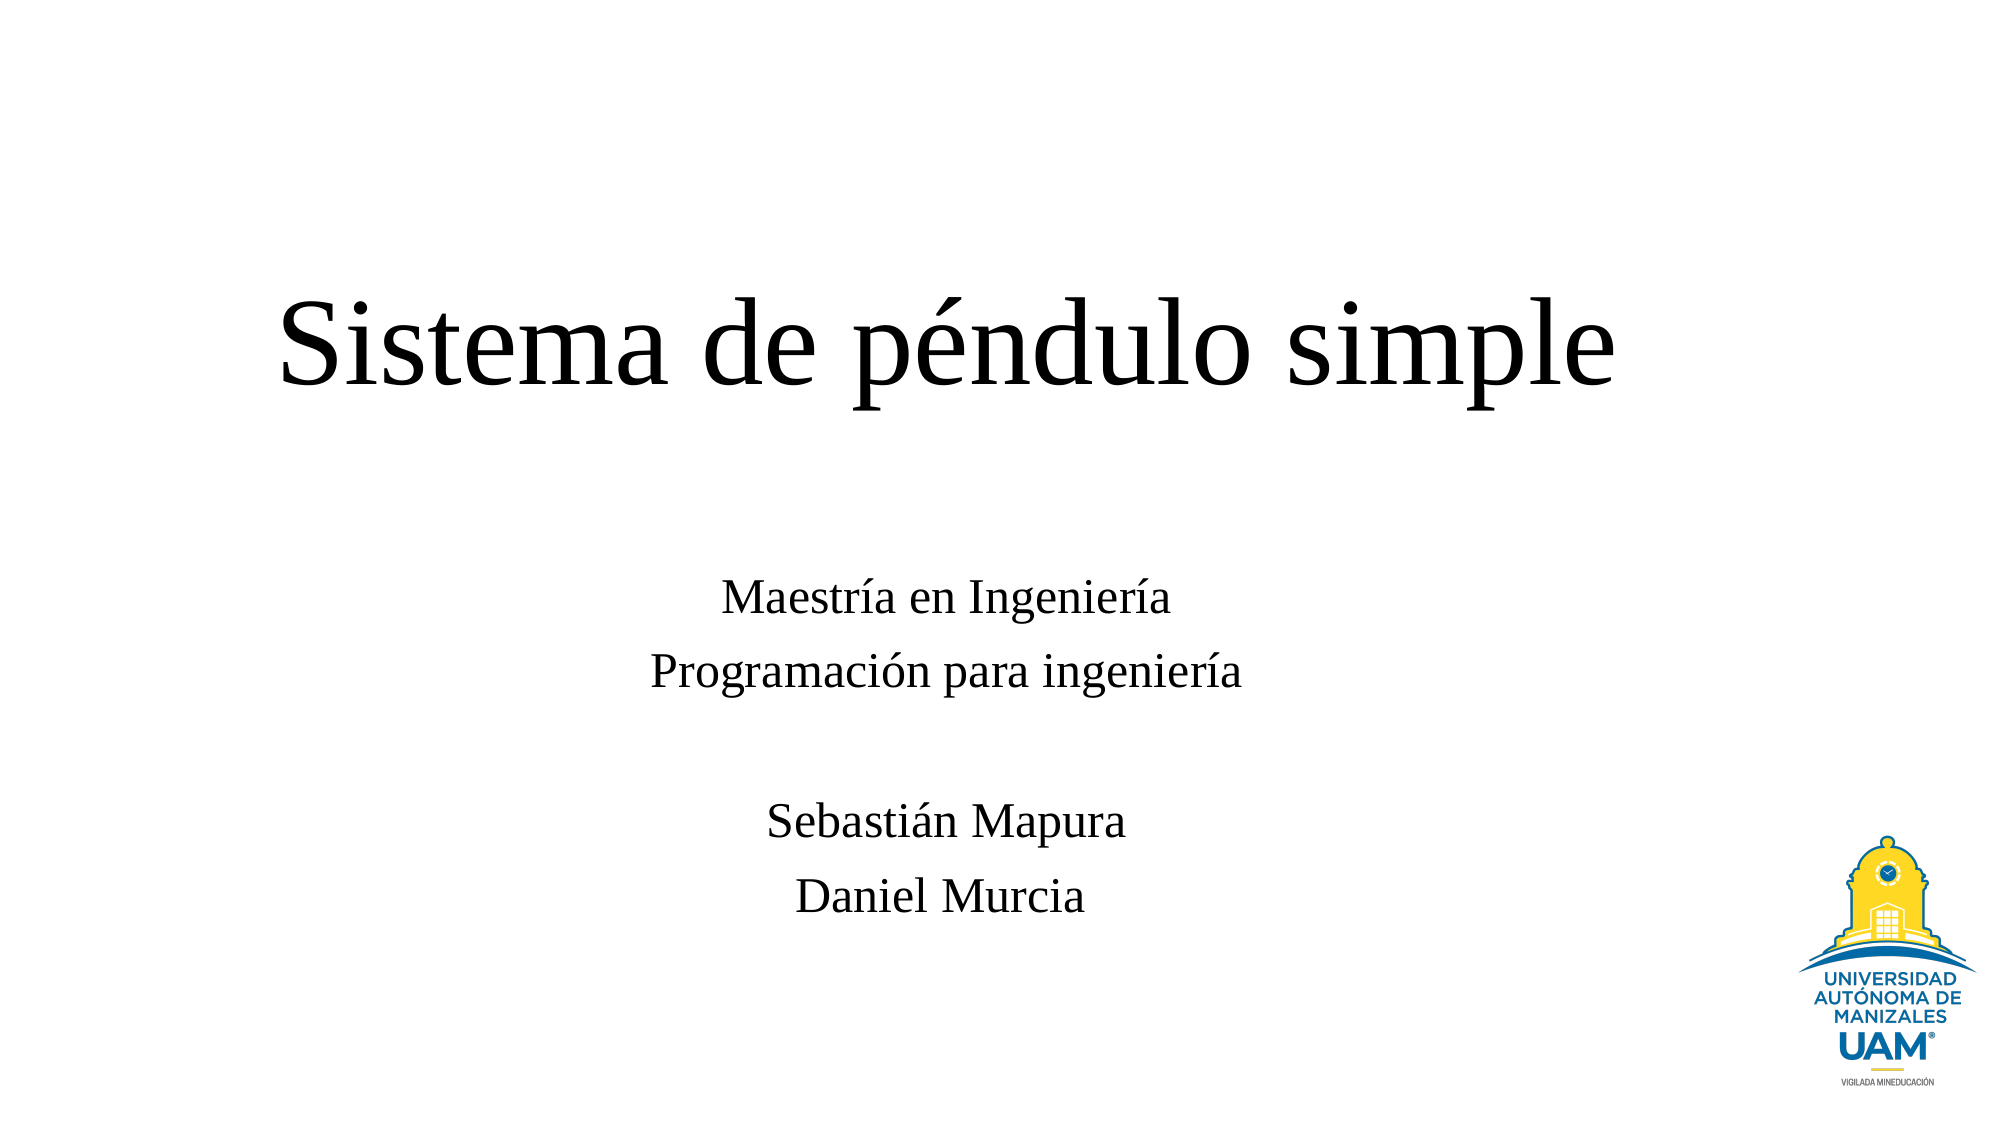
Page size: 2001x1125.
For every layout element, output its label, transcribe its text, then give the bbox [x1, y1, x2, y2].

subtitle Maestría en Ingeniería Programación para ingeniería Sebastián Mapura Daniel Murcia [143, 562, 1750, 1036]
picture [1774, 815, 2000, 1106]
title Sistema de péndulo simple [196, 139, 1697, 420]
